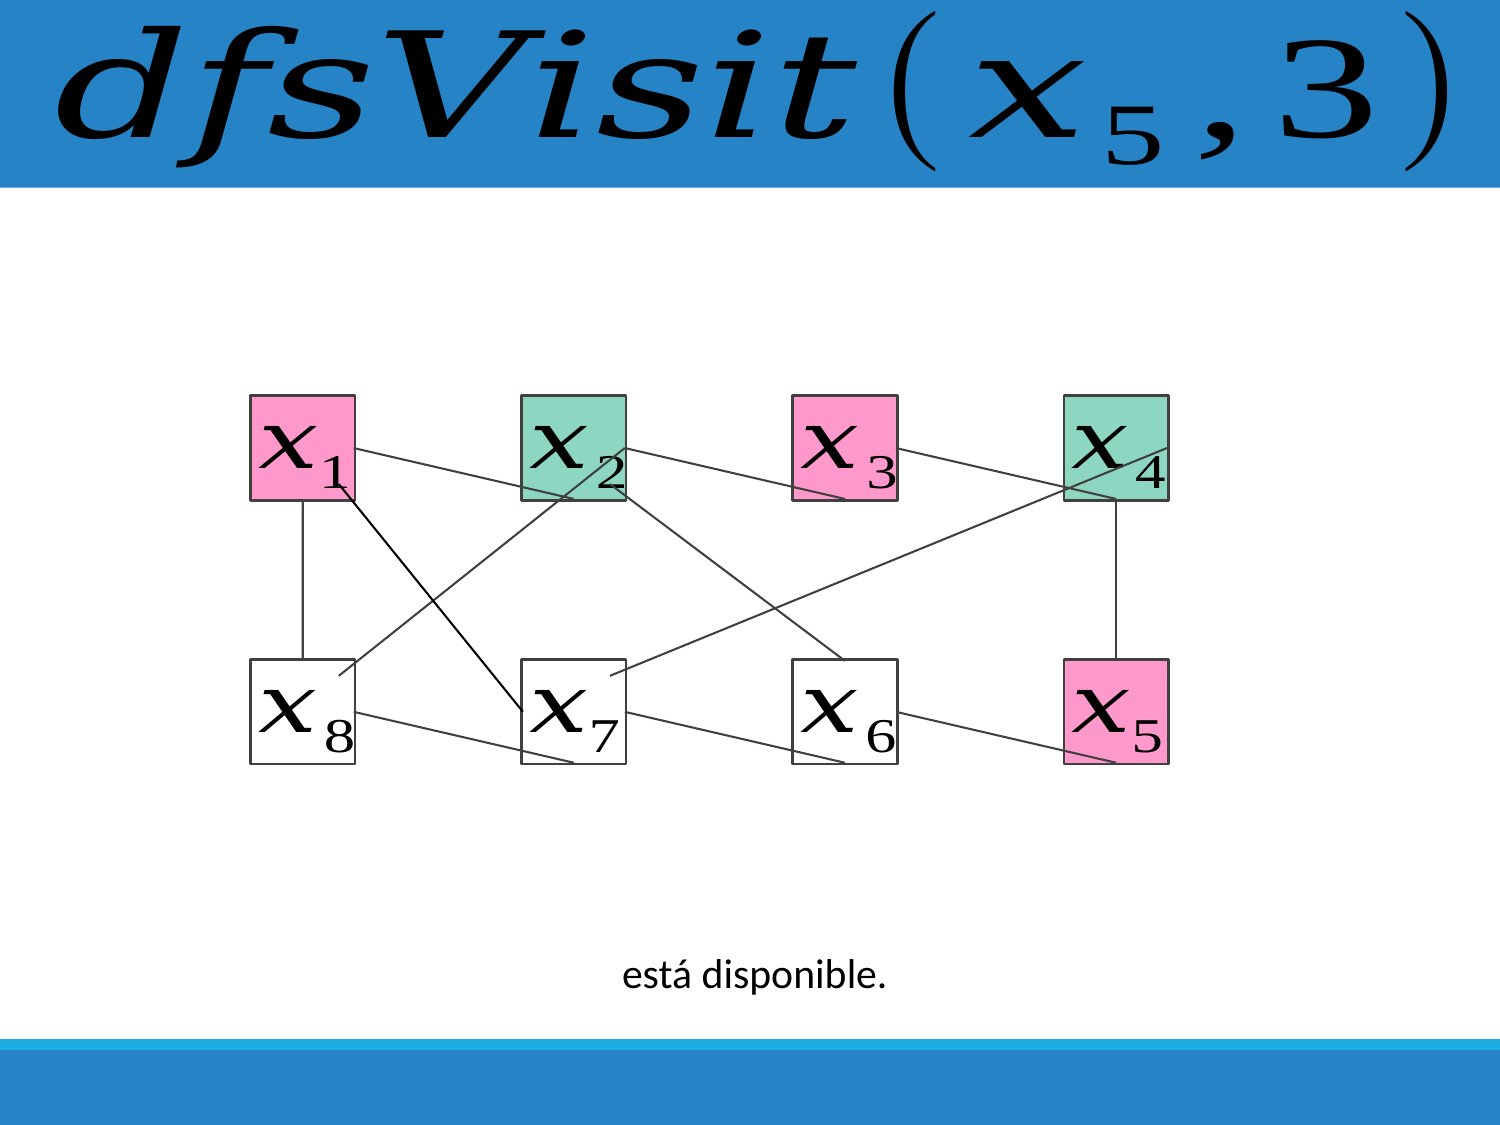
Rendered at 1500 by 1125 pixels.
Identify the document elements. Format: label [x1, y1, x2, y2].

text_box [609, 483, 846, 662]
text_box [609, 483, 1081, 677]
text_box [338, 483, 539, 677]
